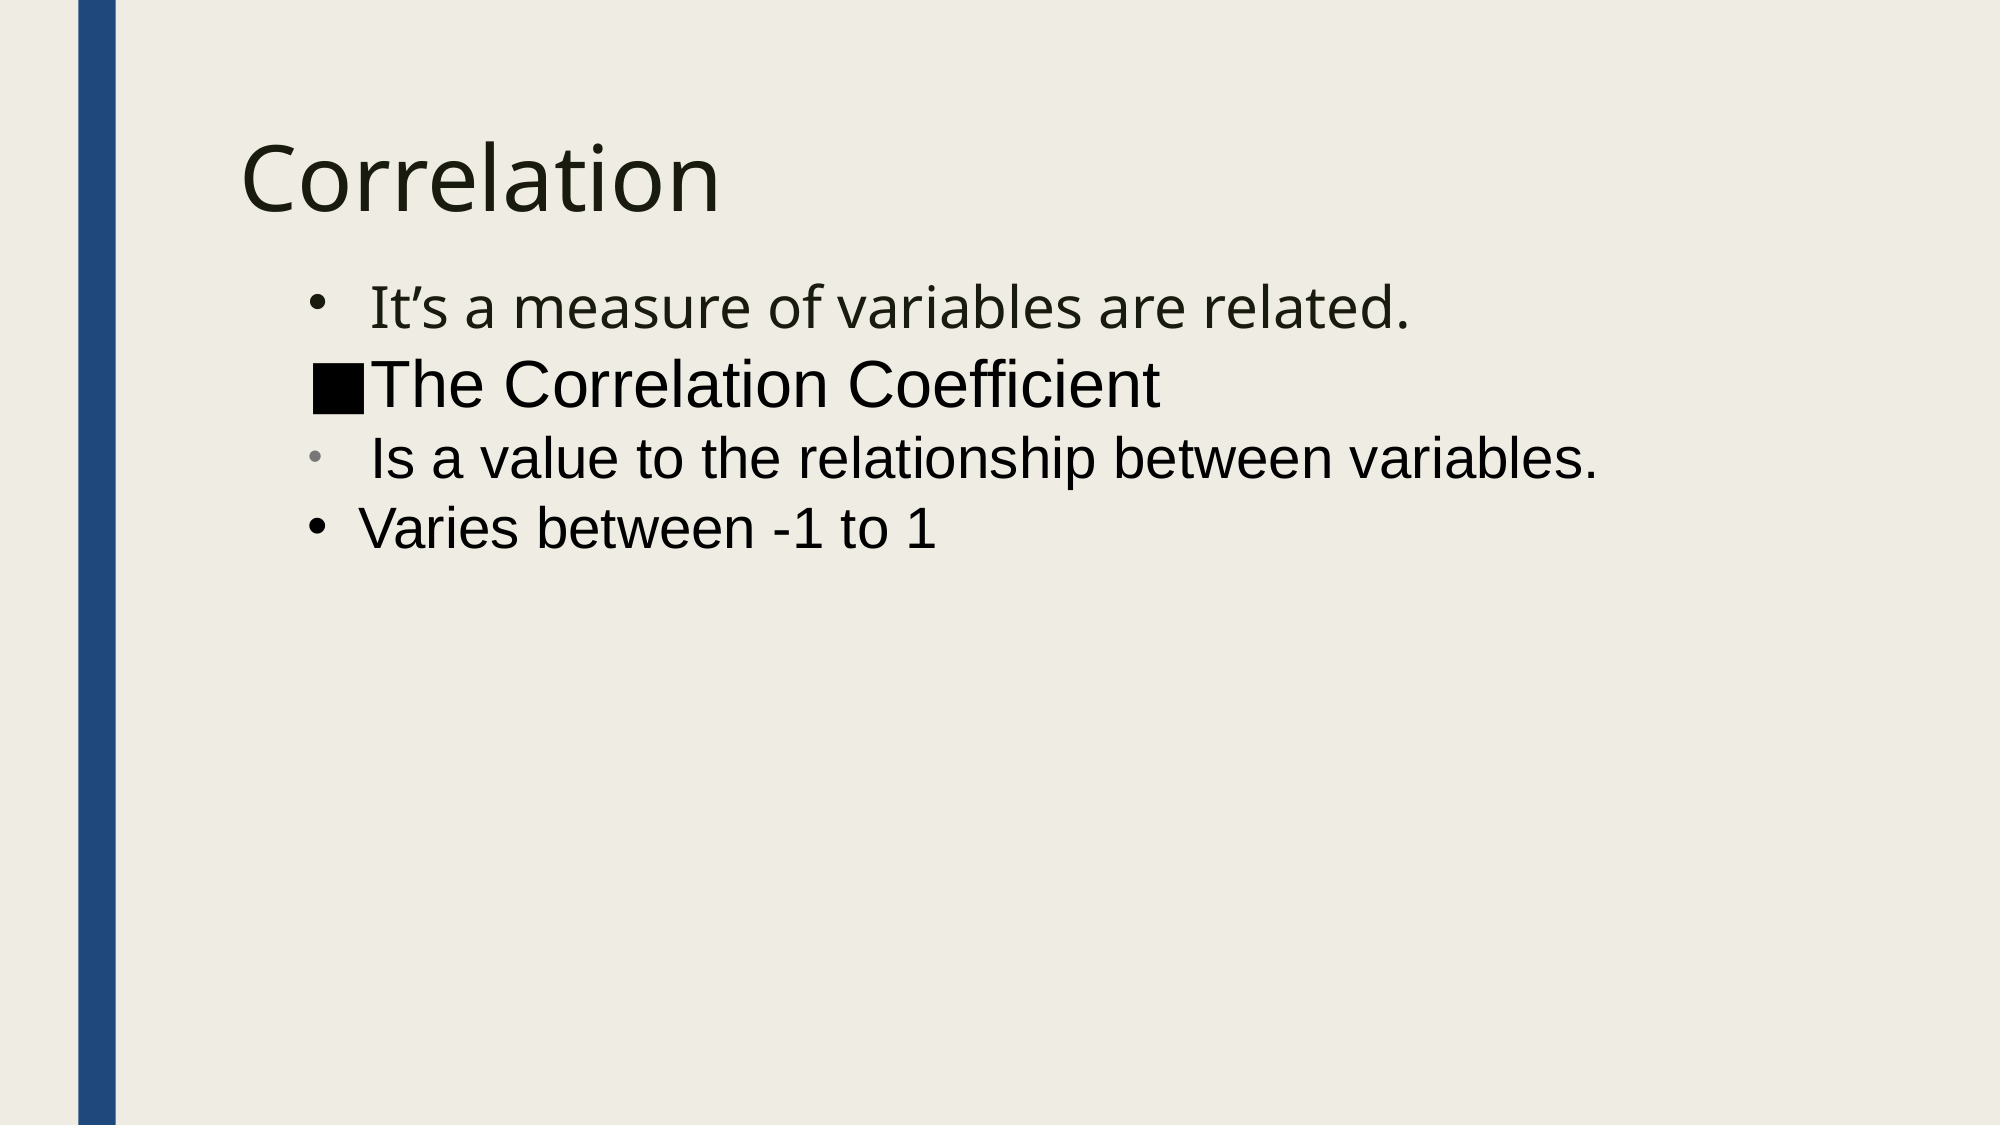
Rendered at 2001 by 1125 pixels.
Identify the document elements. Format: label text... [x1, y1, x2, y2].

text_box It’s a measure of variables are related. The Correlation Coefficient Is a value to the relationship between variables. Varies between -1 to 1 [292, 263, 1675, 916]
text_box Correlation [224, 112, 1800, 357]
